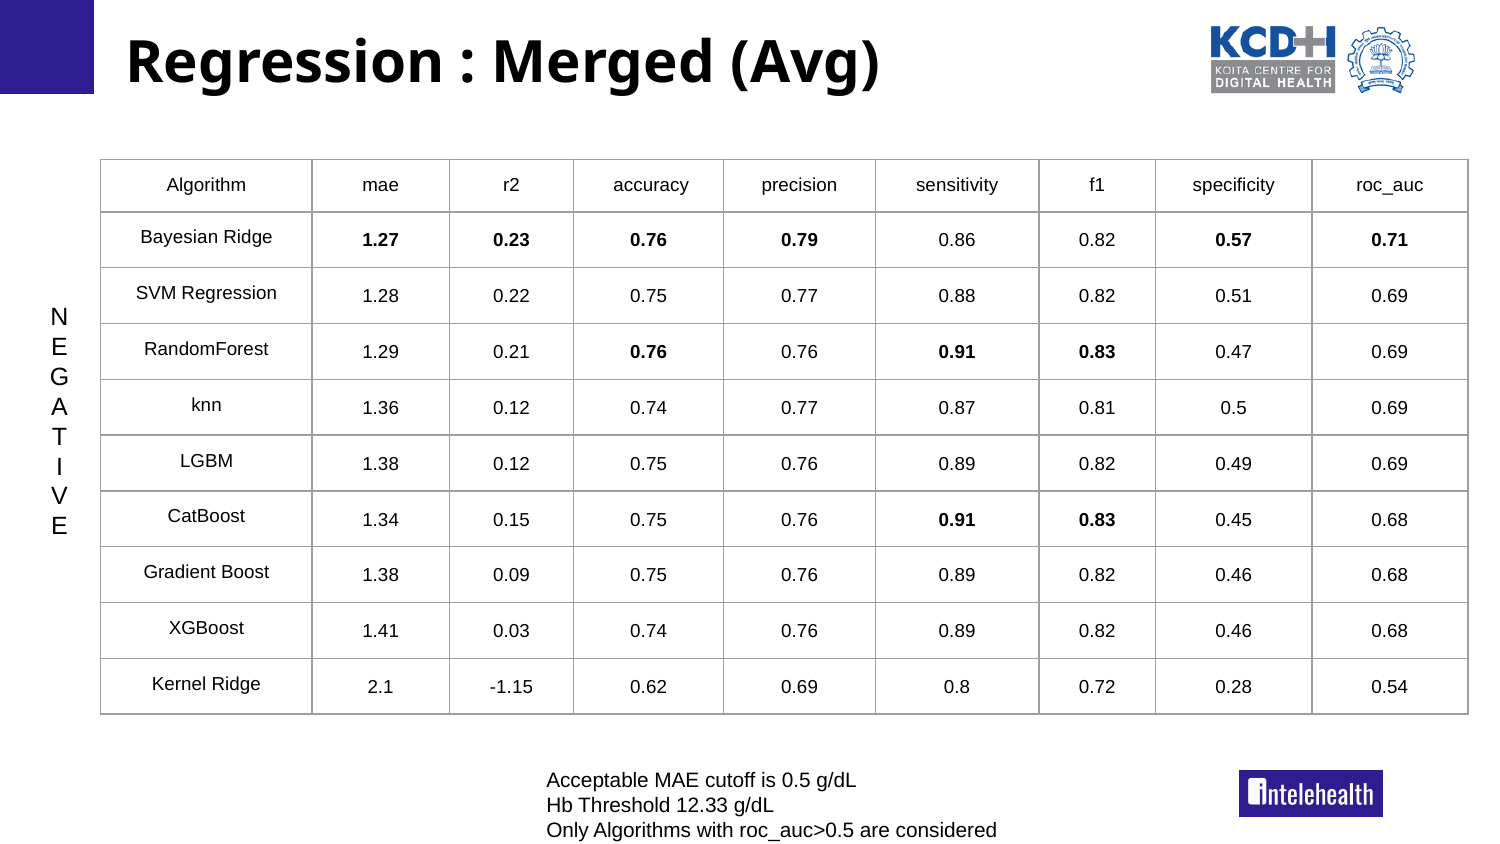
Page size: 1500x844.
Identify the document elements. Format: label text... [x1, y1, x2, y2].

text_box N E G A T I V E [30, 285, 89, 555]
table_cell 0.87 [876, 380, 1038, 434]
table_cell 0.91 [876, 324, 1038, 379]
table_cell 0.03 [450, 603, 573, 658]
table_cell 1.29 [313, 324, 449, 379]
table_cell 0.75 [574, 547, 723, 602]
table_header specificity [1156, 160, 1311, 211]
table_cell 0.12 [450, 436, 573, 490]
table_cell 0.86 [876, 213, 1038, 267]
table_cell Gradient Boost [101, 547, 311, 602]
table_cell Bayesian Ridge [101, 213, 311, 267]
table_cell 0.83 [1040, 492, 1155, 546]
table_cell 0.76 [724, 603, 875, 658]
table_cell 0.76 [574, 213, 723, 267]
table_cell 0.28 [1156, 659, 1311, 713]
table_cell 0.57 [1156, 213, 1311, 267]
table_cell 1.34 [313, 492, 449, 546]
table_cell 0.76 [574, 324, 723, 379]
table_cell 0.82 [1040, 268, 1155, 323]
table_cell 0.68 [1313, 603, 1467, 658]
table_cell 0.69 [1313, 268, 1467, 323]
table_cell 0.5 [1156, 380, 1311, 434]
table_cell 0.47 [1156, 324, 1311, 379]
table_cell 0.76 [724, 324, 875, 379]
table_cell 2.1 [313, 659, 449, 713]
table_cell 0.79 [724, 213, 875, 267]
table_cell 0.88 [876, 268, 1038, 323]
table_cell 0.76 [724, 436, 875, 490]
table_cell 0.49 [1156, 436, 1311, 490]
table_cell 0.68 [1313, 492, 1467, 546]
table_cell 0.51 [1156, 268, 1311, 323]
table_cell 1.27 [313, 213, 449, 267]
table_cell 0.75 [574, 492, 723, 546]
table_cell 0.45 [1156, 492, 1311, 546]
table_header precision [724, 160, 875, 211]
table_header sensitivity [876, 160, 1038, 211]
table_cell 0.82 [1040, 603, 1155, 658]
table_cell 0.09 [450, 547, 573, 602]
table_header mae [313, 160, 449, 211]
table_header r2 [450, 160, 573, 211]
table_cell 0.46 [1156, 603, 1311, 658]
table_cell 0.23 [450, 213, 573, 267]
table_cell 0.74 [574, 603, 723, 658]
table_cell 0.74 [574, 380, 723, 434]
table_cell 1.41 [313, 603, 449, 658]
table_cell 0.89 [876, 436, 1038, 490]
table_cell 0.71 [1313, 213, 1467, 267]
table_cell 0.91 [876, 492, 1038, 546]
table_cell 0.62 [574, 659, 723, 713]
picture [1211, 25, 1422, 94]
table_cell 0.46 [1156, 547, 1311, 602]
table_cell 0.69 [1313, 436, 1467, 490]
table_cell 0.54 [1313, 659, 1467, 713]
table_cell 0.76 [724, 492, 875, 546]
table_cell 0.75 [574, 268, 723, 323]
table_header Algorithm [101, 160, 311, 211]
table_cell 0.81 [1040, 380, 1155, 434]
table_cell 0.89 [876, 603, 1038, 658]
table_cell 1.38 [313, 436, 449, 490]
table_cell RandomForest [101, 324, 311, 379]
table_cell 0.8 [876, 659, 1038, 713]
table_cell 0.89 [876, 547, 1038, 602]
table_cell 0.76 [724, 547, 875, 602]
table_cell 0.69 [1313, 324, 1467, 379]
text_box Acceptable MAE cutoff is 0.5 g/dL Hb Threshold 12.33 g/dL Only Algorithms with roc_auc>0.5 are considered [531, 751, 1038, 844]
title Regression : Merged (Avg) [110, 9, 1377, 159]
table_cell 0.69 [1313, 380, 1467, 434]
table_cell 0.82 [1040, 436, 1155, 490]
table_cell 0.77 [724, 268, 875, 323]
table_cell SVM Regression [101, 268, 311, 323]
picture [1239, 770, 1383, 817]
table_cell 0.68 [1313, 547, 1467, 602]
table_cell 1.28 [313, 268, 449, 323]
table_cell 1.38 [313, 547, 449, 602]
table_cell XGBoost [101, 603, 311, 658]
table_cell LGBM [101, 436, 311, 490]
table_cell 0.82 [1040, 547, 1155, 602]
table_cell 0.83 [1040, 324, 1155, 379]
table_cell 0.21 [450, 324, 573, 379]
table_cell -1.15 [450, 659, 573, 713]
table_cell 0.69 [724, 659, 875, 713]
table_cell 0.72 [1040, 659, 1155, 713]
table_header accuracy [574, 160, 723, 211]
table_cell 0.82 [1040, 213, 1155, 267]
table_cell CatBoost [101, 492, 311, 546]
table_header roc_auc [1313, 160, 1467, 211]
table_cell knn [101, 380, 311, 434]
table_header f1 [1040, 160, 1155, 211]
table_cell 0.75 [574, 436, 723, 490]
table_cell 0.15 [450, 492, 573, 546]
table_cell Kernel Ridge [101, 659, 311, 713]
table_cell 1.36 [313, 380, 449, 434]
table_cell 0.77 [724, 380, 875, 434]
table_cell 0.12 [450, 380, 573, 434]
table_cell 0.22 [450, 268, 573, 323]
